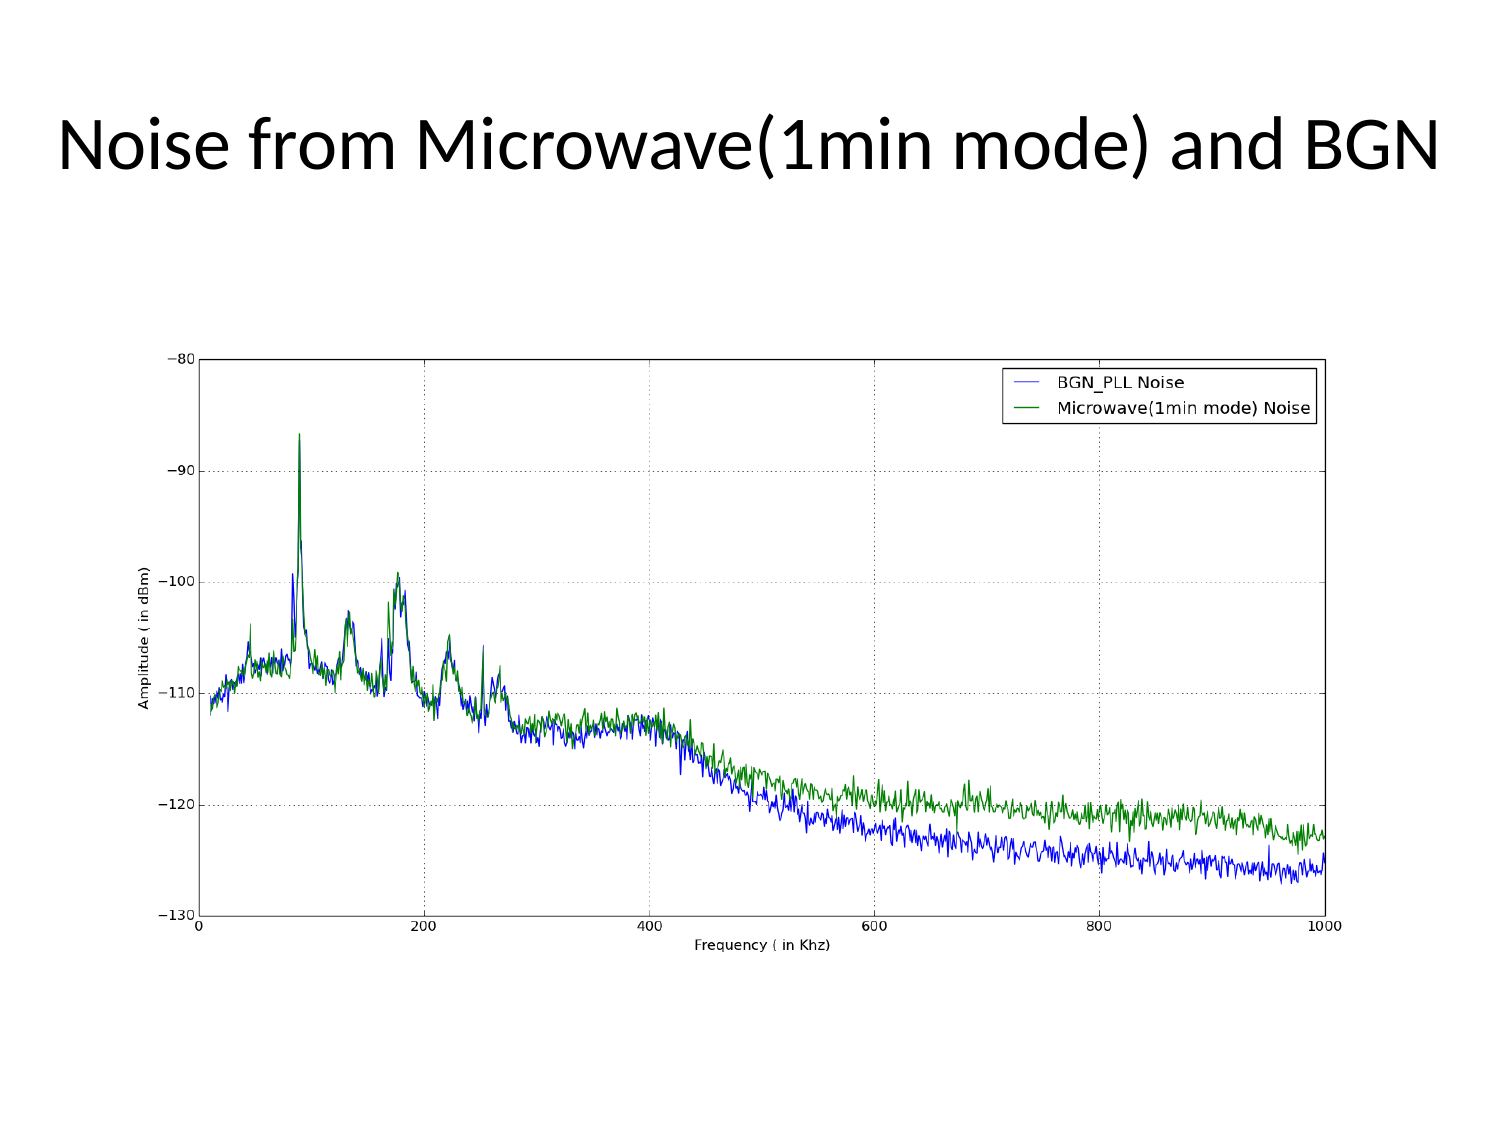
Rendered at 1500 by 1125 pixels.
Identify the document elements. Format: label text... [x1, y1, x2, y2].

title Noise from Microwave(1min mode) and BGN [17, 45, 1483, 233]
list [17, 290, 1469, 985]
